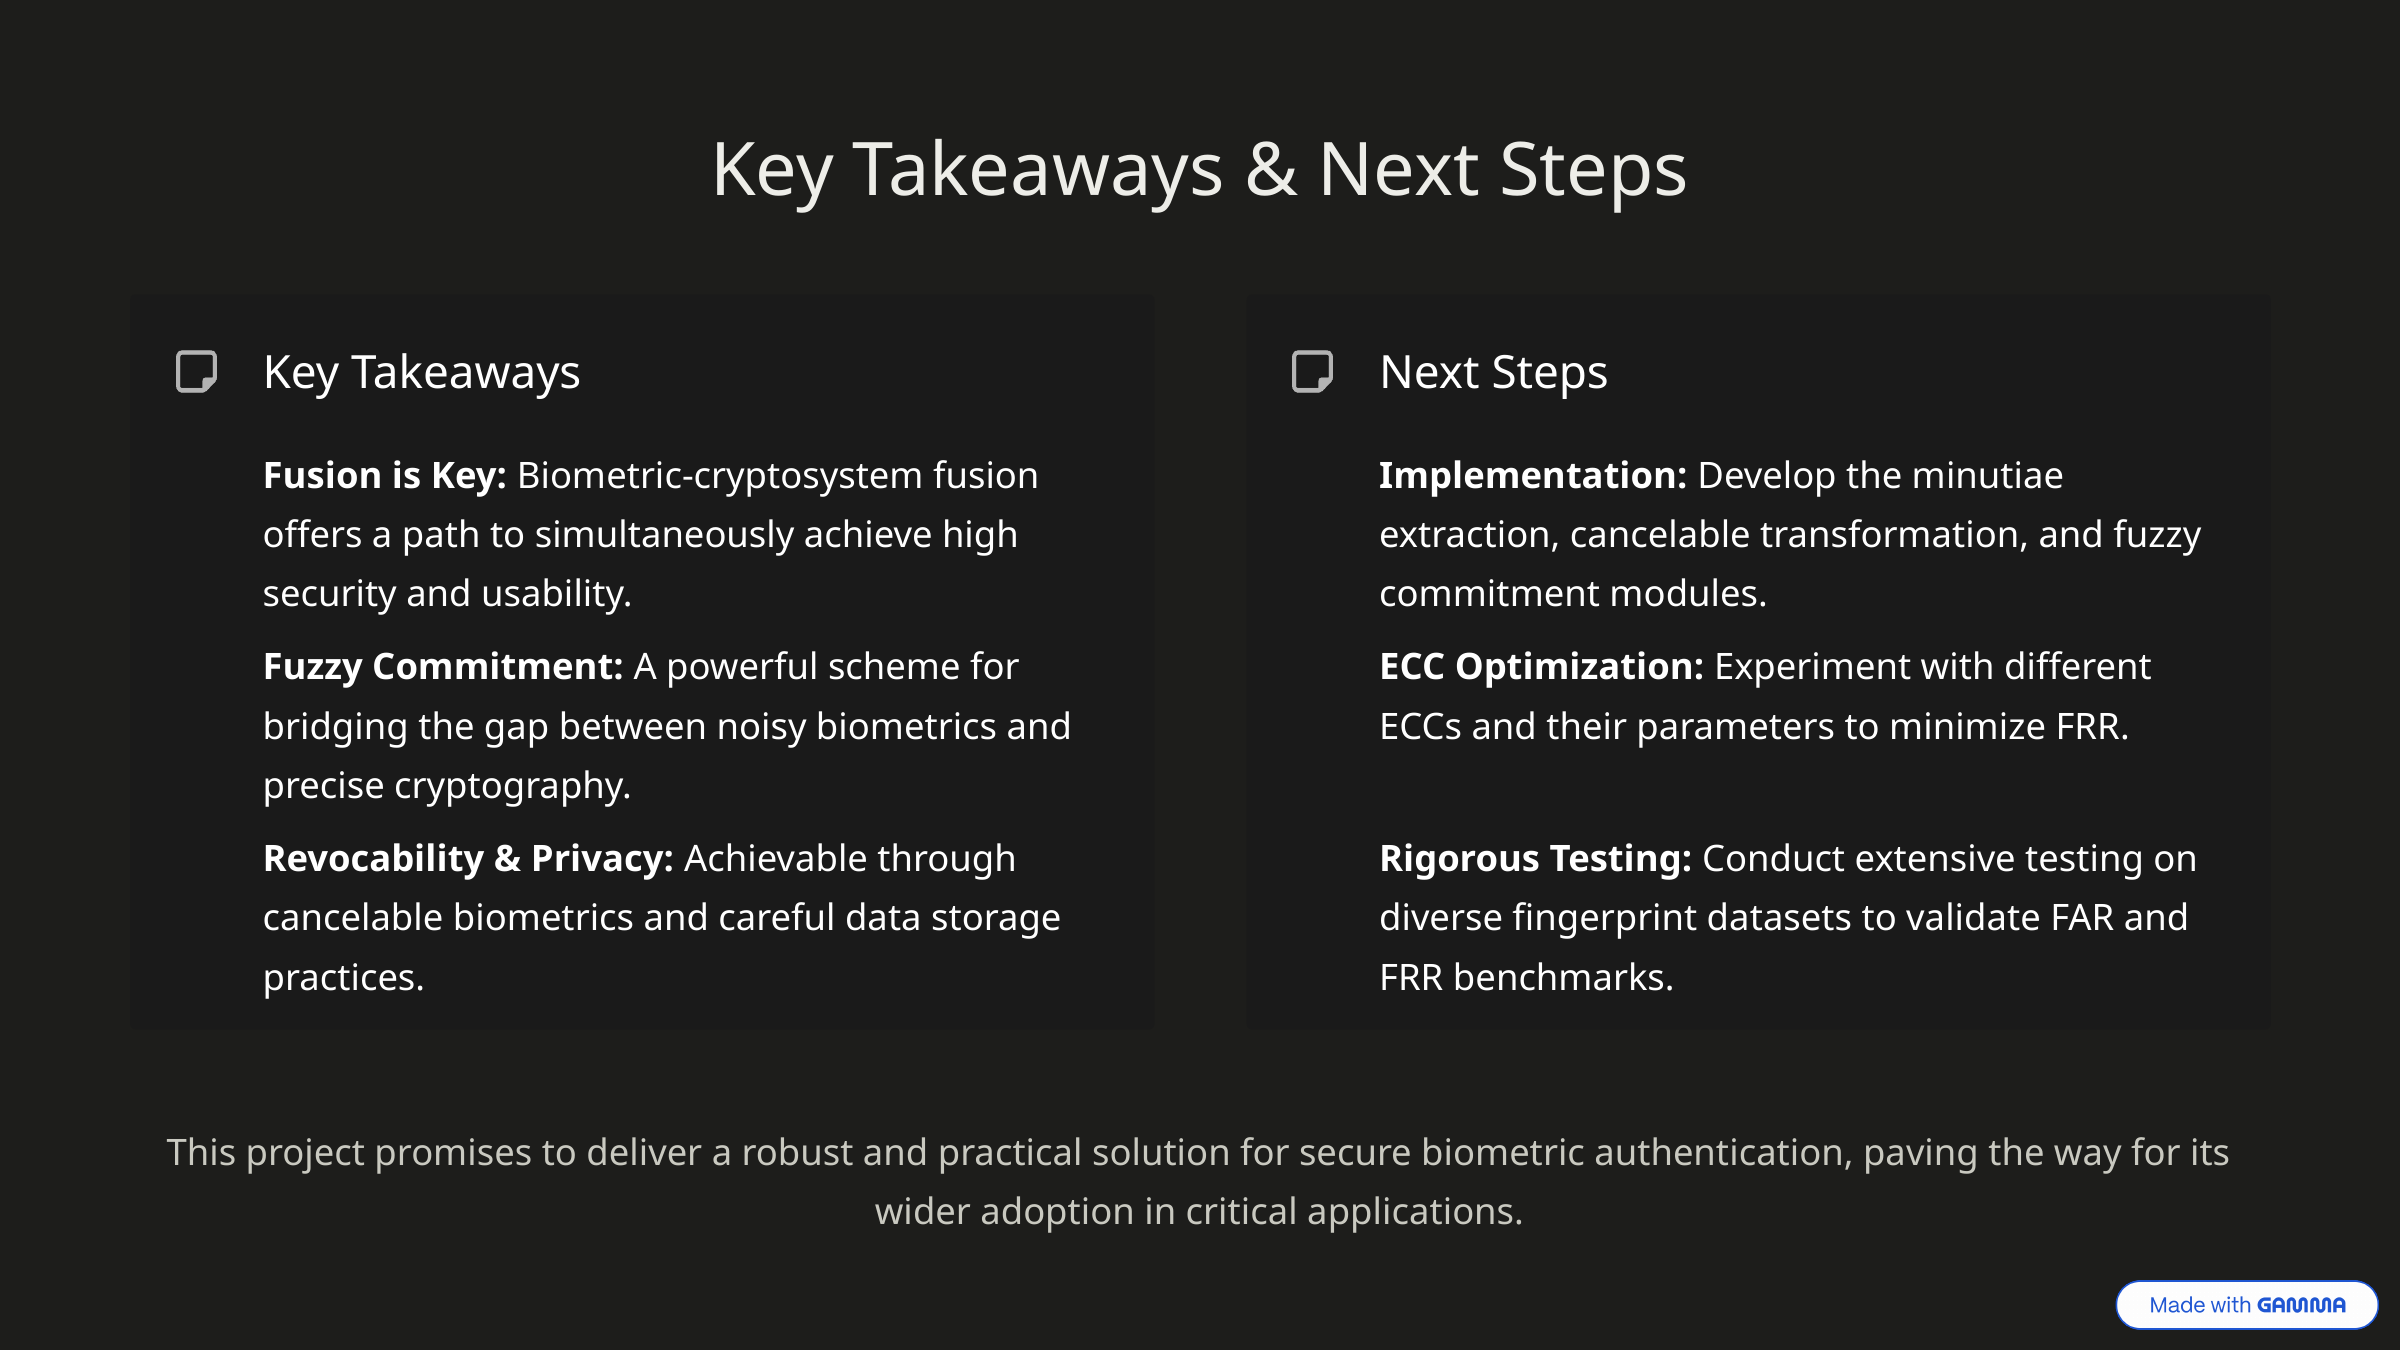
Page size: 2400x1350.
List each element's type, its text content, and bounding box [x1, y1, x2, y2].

picture [2106, 1271, 2389, 1339]
text_box ECC Optimization: Experiment with different ECCs and their parameters to minimize FRR. [1379, 627, 2234, 807]
text_box Fuzzy Commitment: A powerful scheme for bridging the gap between noisy biometrics and precise cryptography. [262, 627, 1118, 807]
text_box Fusion is Key: Biometric-cryptosystem fusion offers a path to simultaneously achieve high security and usability. [262, 436, 1118, 615]
text_box [130, 294, 1155, 1030]
picture [167, 347, 226, 395]
text_box [1246, 294, 2271, 1030]
picture [1283, 347, 1342, 395]
text_box Next Steps [1379, 340, 1845, 399]
text_box This project promises to deliver a robust and practical solution for secure biometric authentication, paving the way for its wider adoption in critical applications. [130, 1113, 2270, 1233]
text_box Key Takeaways [262, 340, 728, 399]
text_box Key Takeaways & Next Steps [662, 117, 1738, 211]
text_box Rigorous Testing: Conduct extensive testing on diverse fingerprint datasets to validate FAR and FRR benchmarks. [1379, 819, 2234, 998]
text_box Implementation: Develop the minutiae extraction, cancelable transformation, and fuzzy commitment modules. [1379, 436, 2234, 615]
text_box Revocability & Privacy: Achievable through cancelable biometrics and careful data storage practices. [262, 819, 1118, 998]
